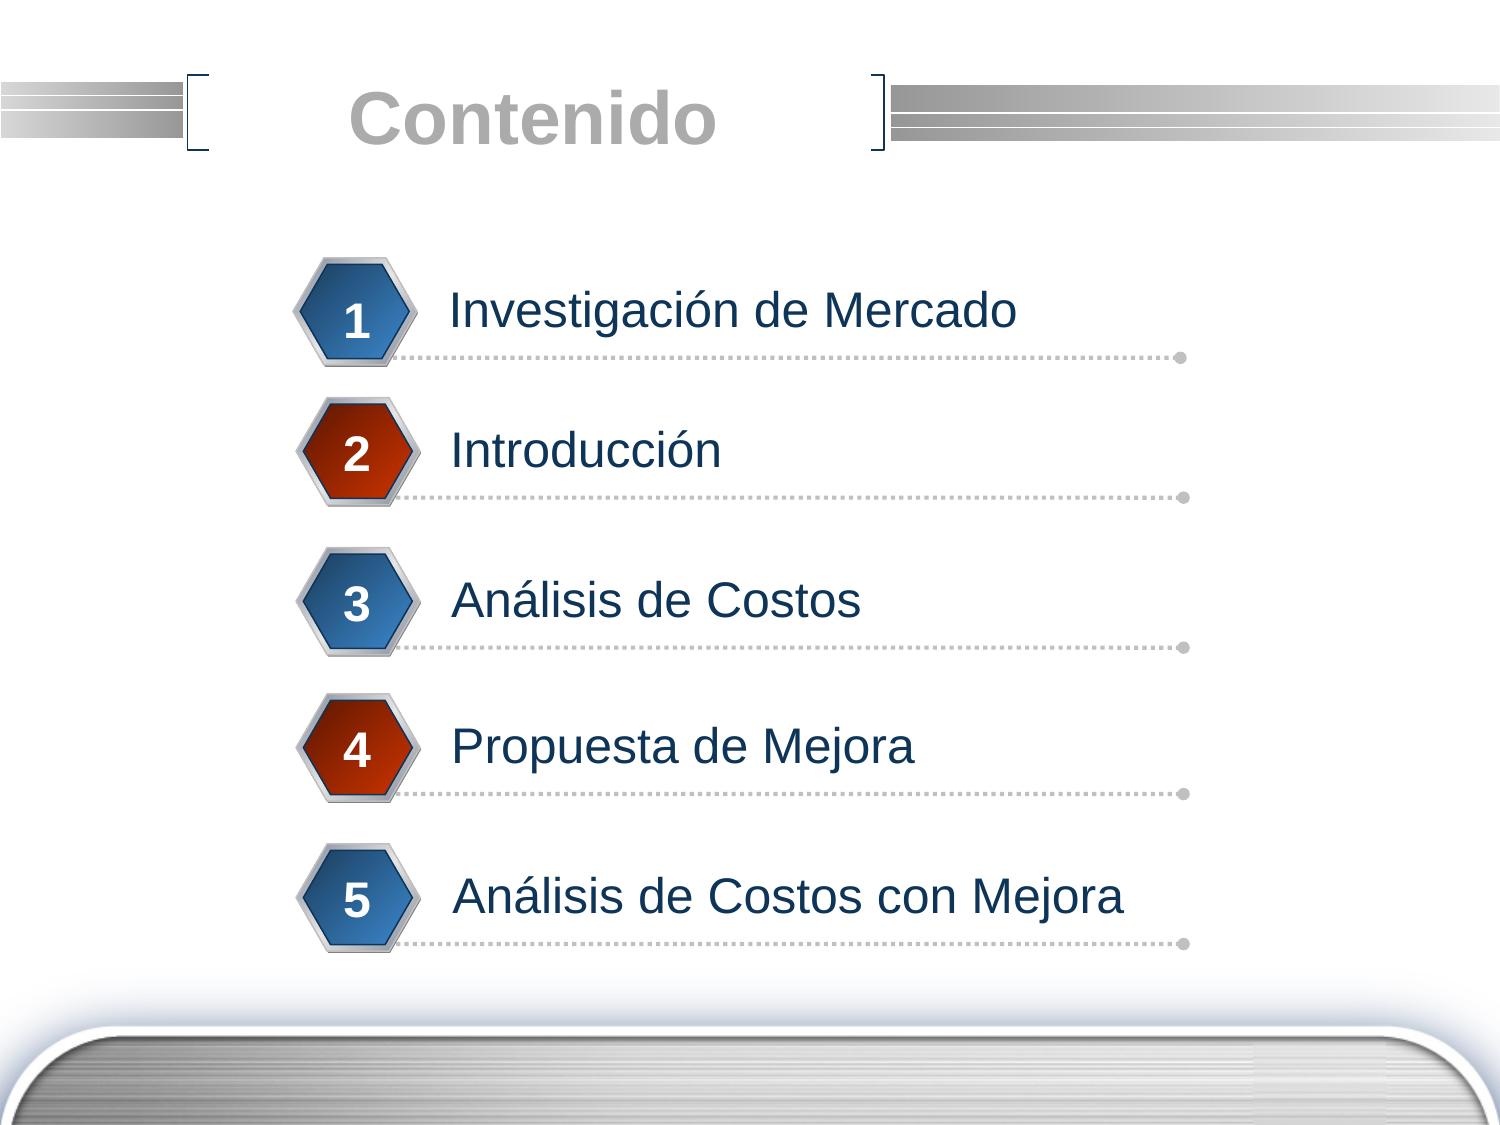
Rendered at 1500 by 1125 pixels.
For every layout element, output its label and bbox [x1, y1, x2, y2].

text_box [1175, 937, 1190, 951]
text_box [295, 693, 423, 804]
text_box [295, 547, 423, 657]
text_box [1172, 351, 1187, 365]
text_box [295, 843, 423, 954]
text_box [1175, 787, 1190, 801]
text_box [1175, 641, 1190, 654]
text_box [437, 856, 1140, 932]
text_box [292, 257, 420, 368]
text_box [1175, 491, 1190, 504]
text_box [435, 410, 738, 485]
title [196, 74, 872, 156]
picture [0, 0, 1500, 1125]
text_box [295, 397, 423, 507]
text_box [436, 706, 931, 782]
text_box [433, 270, 1034, 345]
text_box [436, 560, 877, 635]
